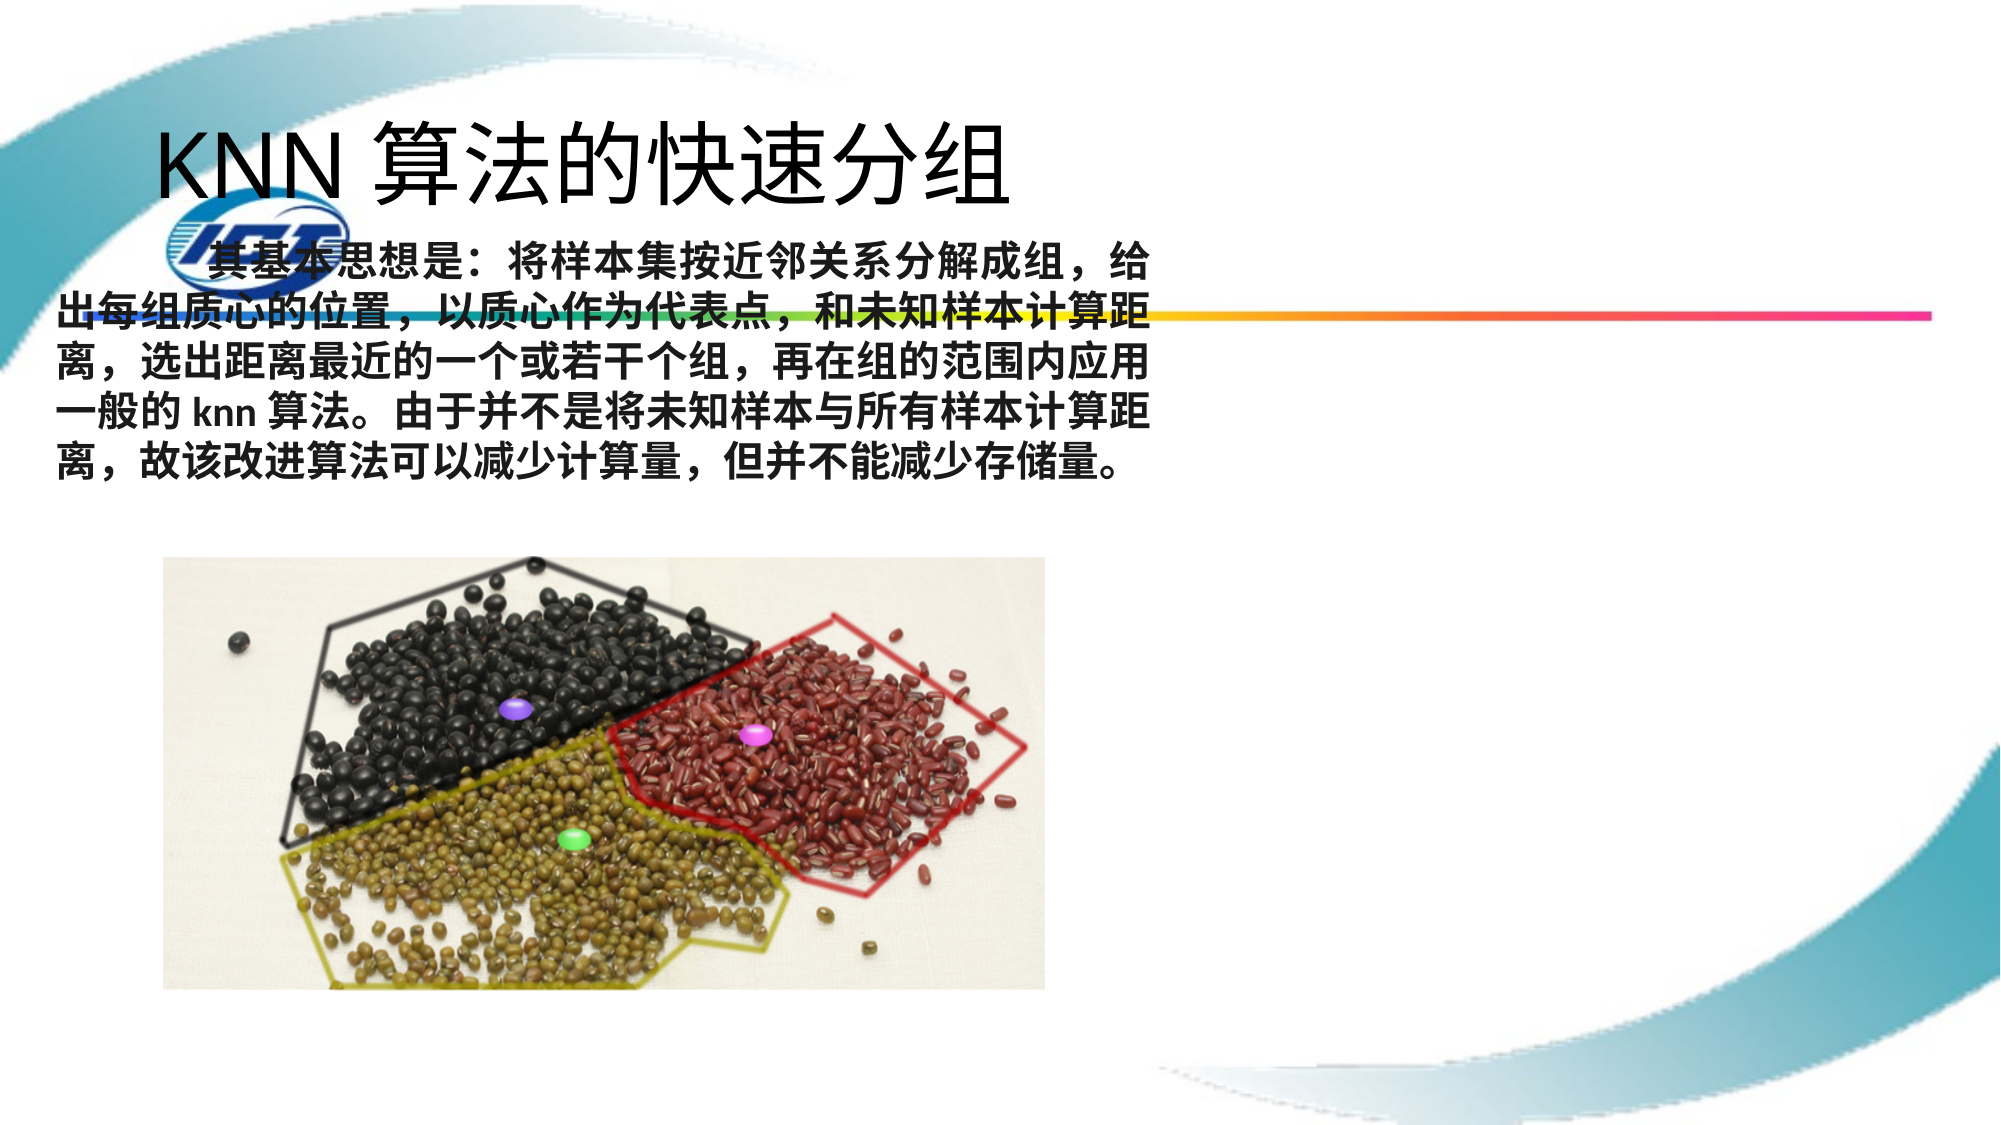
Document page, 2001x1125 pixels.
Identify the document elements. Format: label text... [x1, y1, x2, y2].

title KNN算法的快速分组 [137, 59, 1863, 278]
text_box 其基本思想是：将样本集按近邻关系分解成组，给出每组质心的位置，以质心作为代表点，和未知样本计算距离，选出距离最近的一个或若干个组，再在组的范围内应用一般的knn算法。由于并不是将未知样本与所有样本计算距离，故该改进算法可以减少计算量，但并不能减少存储量。 [41, 226, 1167, 492]
text_box [175, 199, 1301, 255]
picture [0, 0, 2001, 1125]
